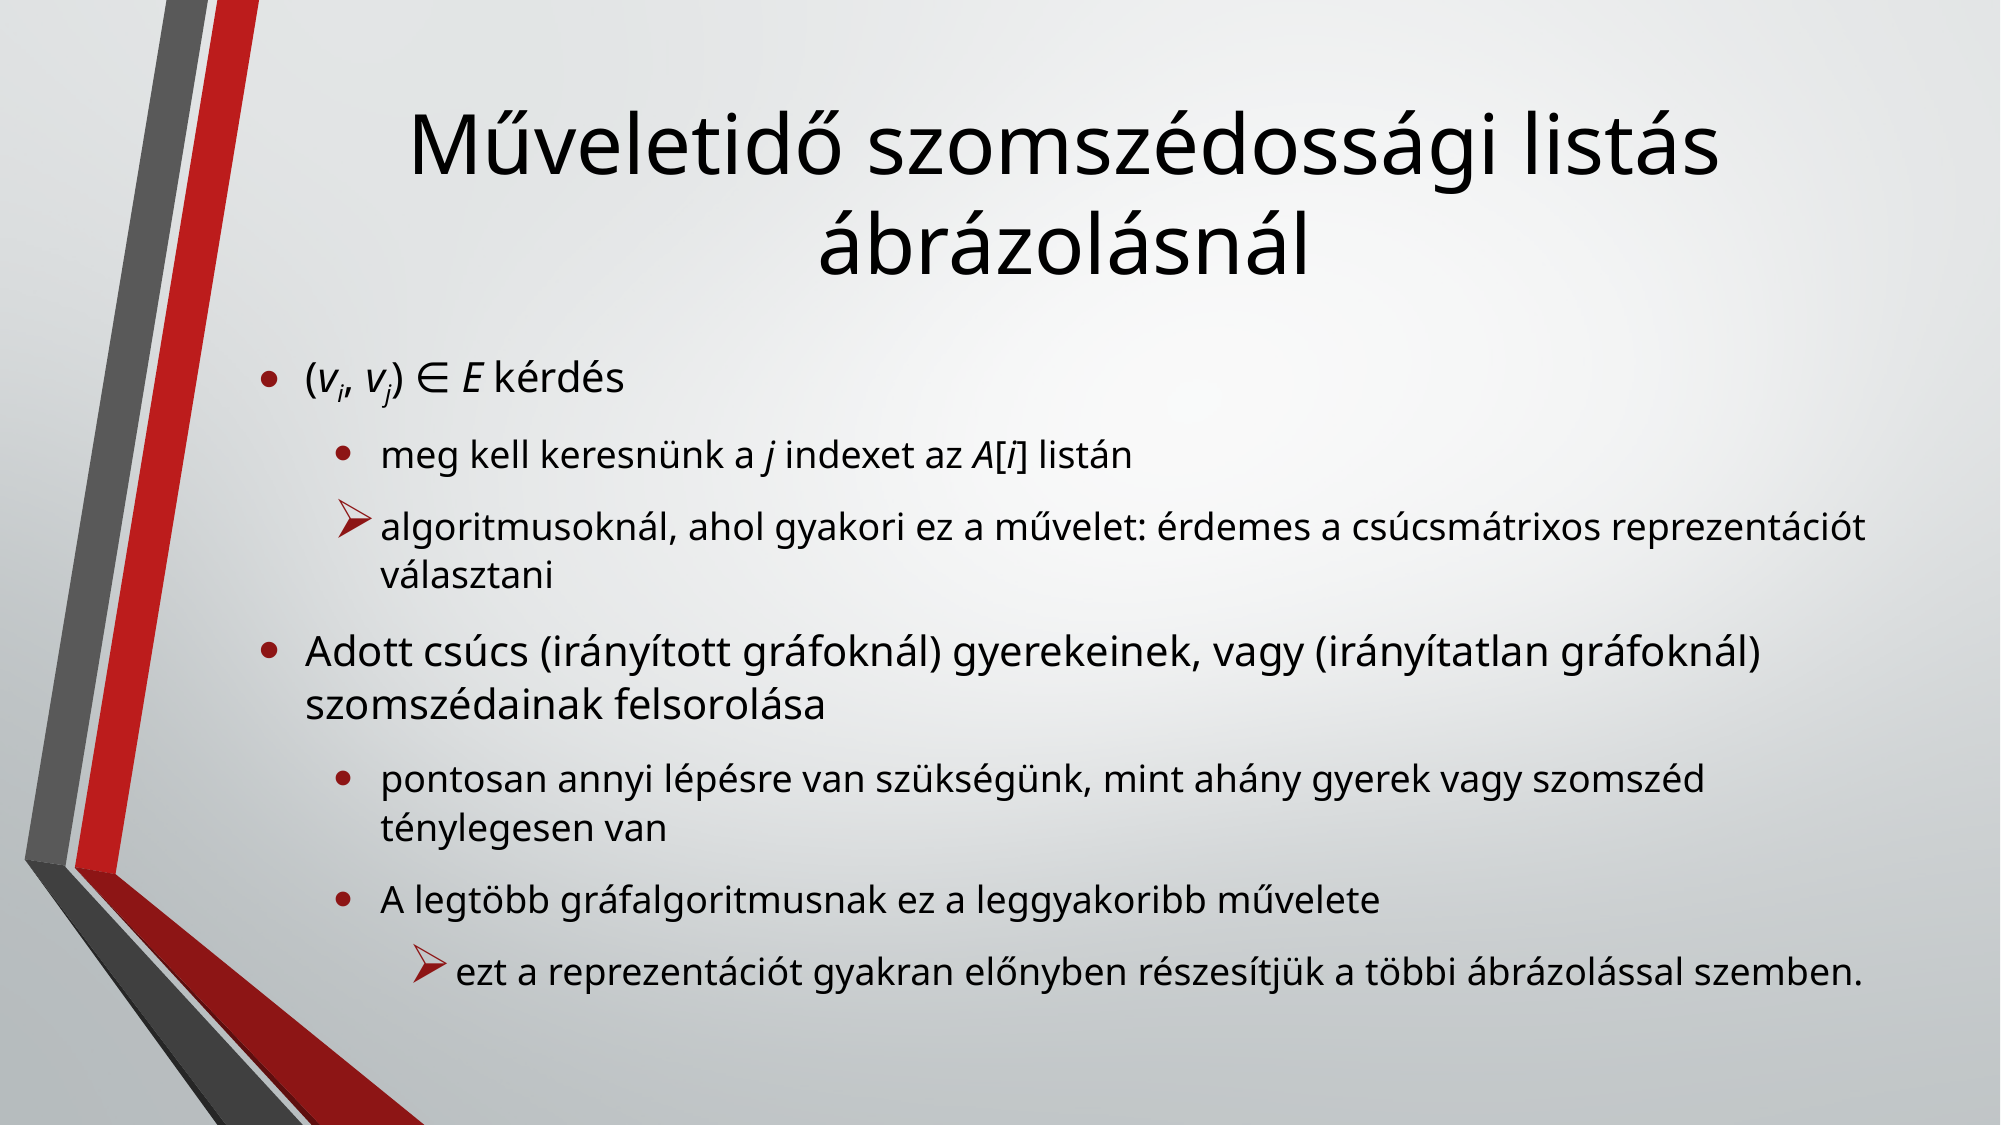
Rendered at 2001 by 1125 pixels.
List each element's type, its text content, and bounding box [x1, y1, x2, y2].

title Műveletidő szomszédossági listás ábrázolásnál [243, 112, 1887, 271]
list (vi, vj) ∈ E kérdés meg kell keresnünk a j indexet az A[i] listán algoritmusoknál, ahol gyakori ez a művelet: érdemes a csúcsmátrixos reprezentációt választani Adott csúcs (irányított gráfoknál) gyerekeinek, vagy (irányítatlan gráfoknál) szomszédainak felsorolása pontosan annyi lépésre van szükségünk, mint ahány gyerek vagy szomszéd ténylegesen van A legtöbb gráfalgoritmusnak ez a leggyakoribb művelete ezt a reprezentációt gyakran előnyben részesítjük a többi ábrázolással szemben. [243, 305, 1887, 1125]
